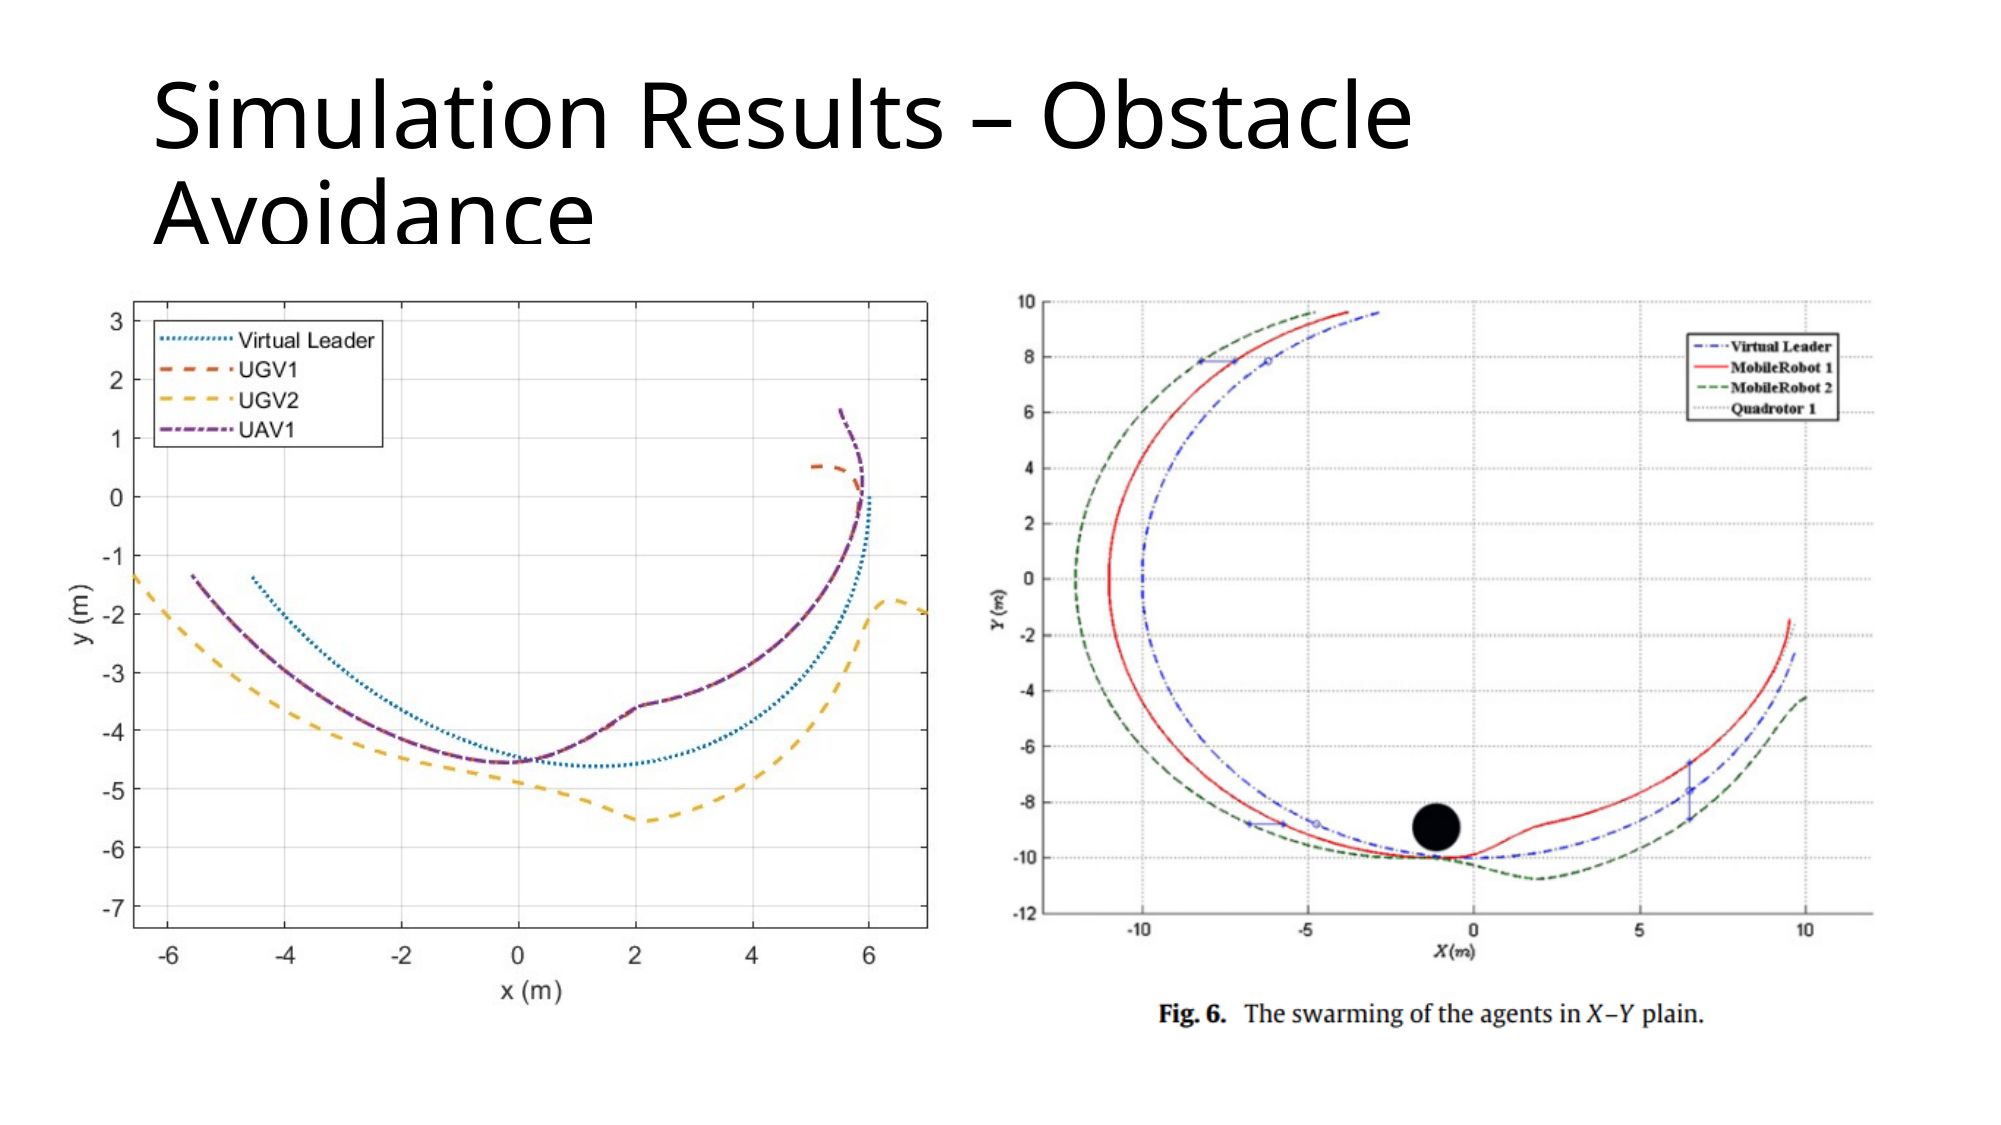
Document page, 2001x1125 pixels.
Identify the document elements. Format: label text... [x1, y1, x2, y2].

picture [0, 244, 1909, 1046]
title Simulation Results – Obstacle Avoidance [137, 59, 1863, 277]
